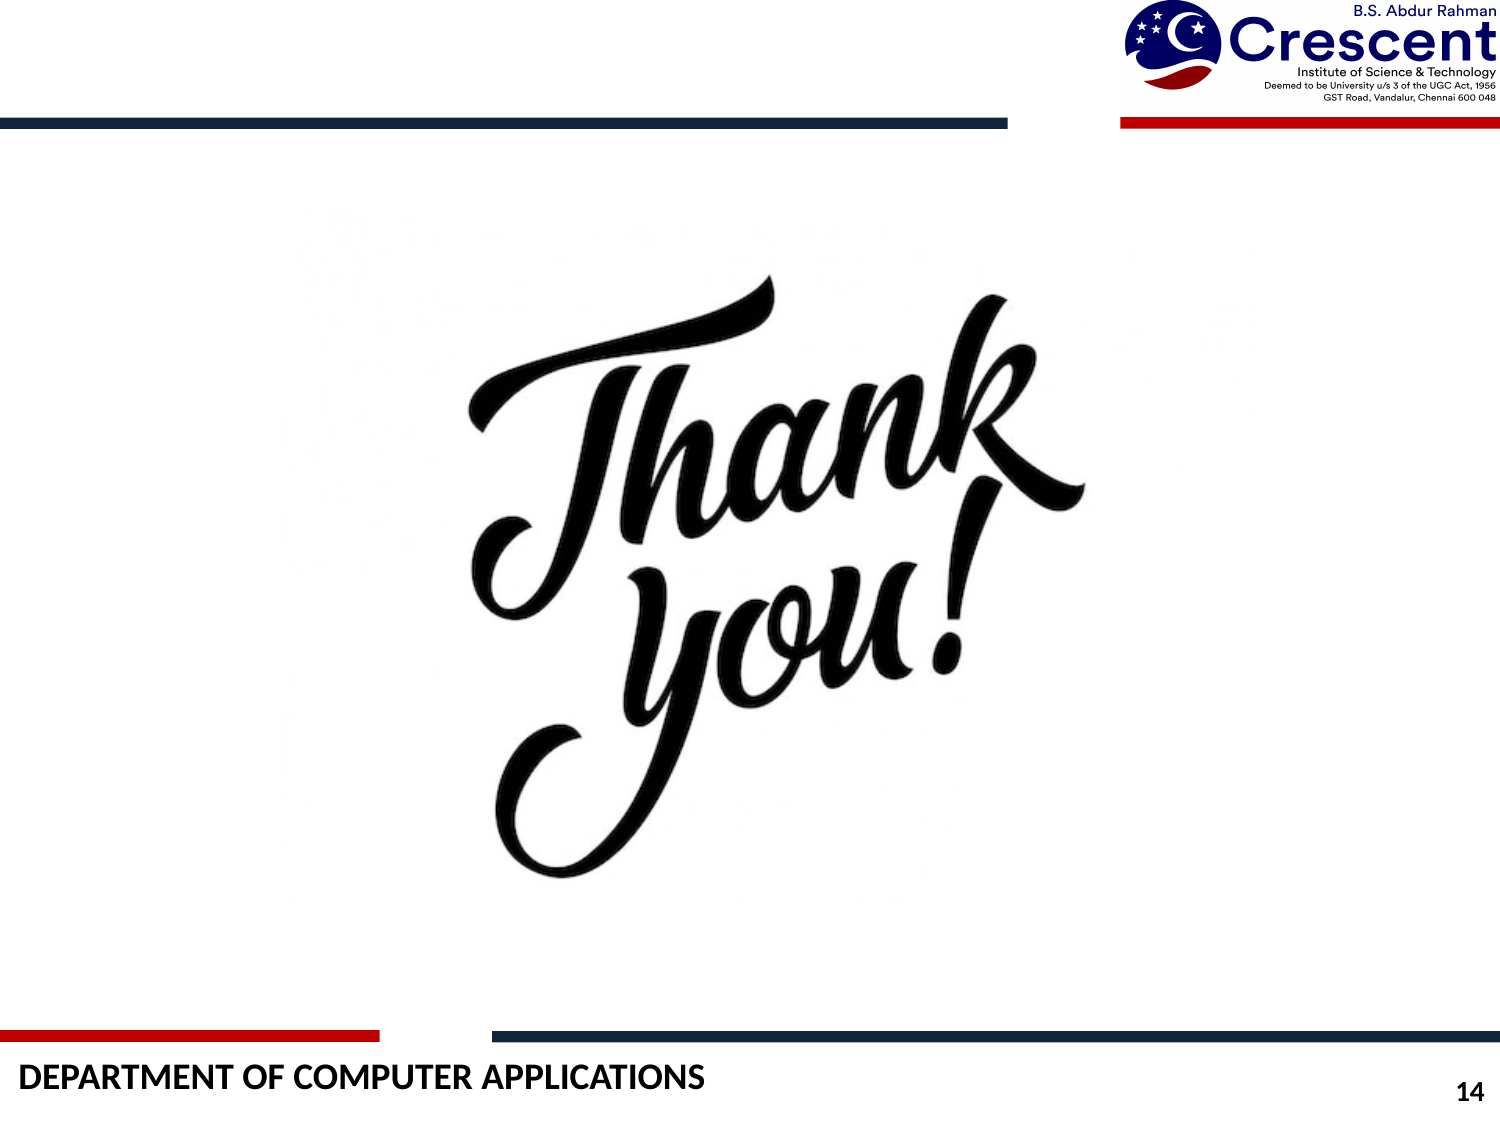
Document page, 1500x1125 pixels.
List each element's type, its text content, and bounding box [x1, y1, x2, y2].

text_box DEPARTMENT OF COMPUTER APPLICATIONS [3, 1044, 722, 1105]
text_box [0, 116, 1010, 131]
text_box [490, 1029, 1500, 1044]
picture [1124, 0, 1500, 113]
picture [277, 212, 1256, 906]
slide_number 14 [1149, 1059, 1500, 1120]
text_box [0, 1028, 382, 1044]
text_box [1118, 115, 1500, 131]
